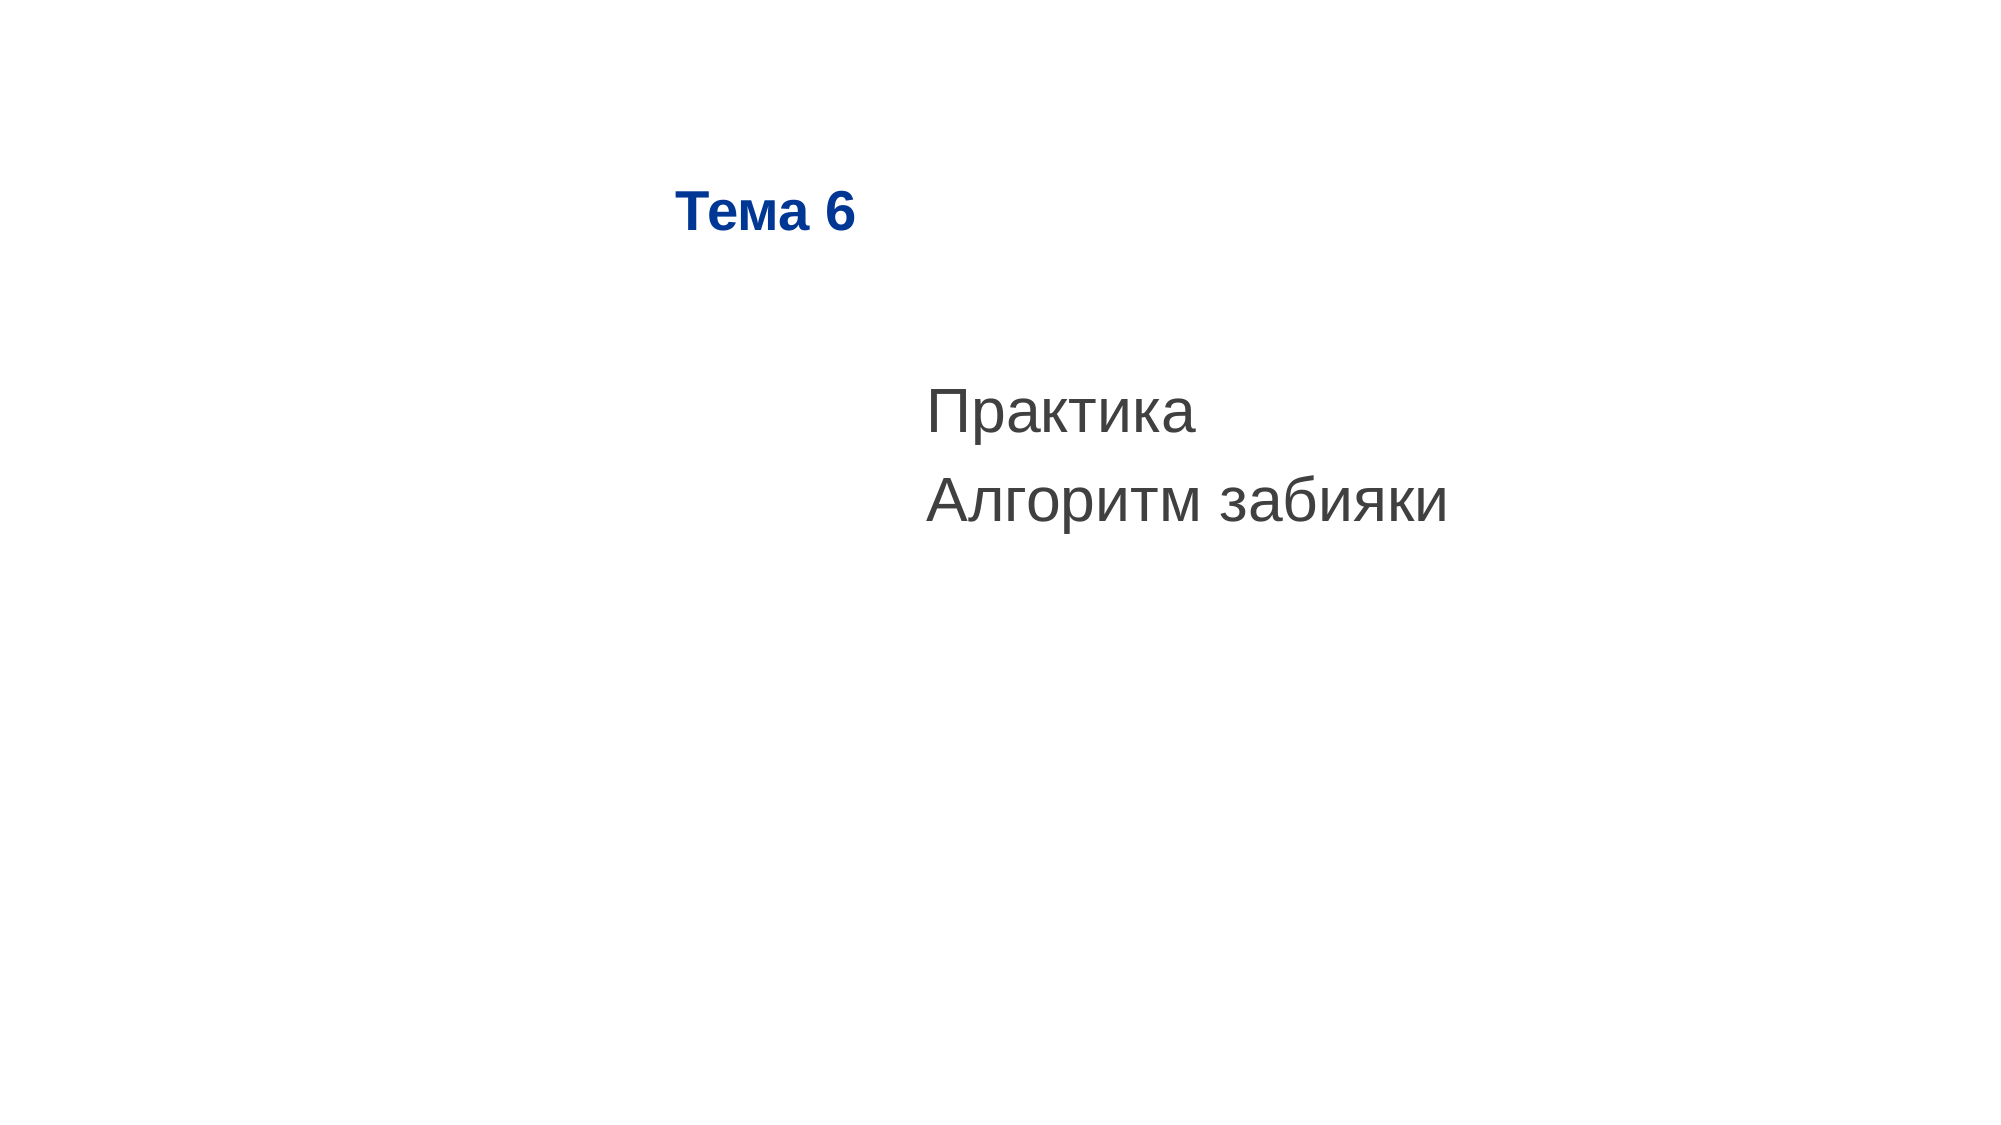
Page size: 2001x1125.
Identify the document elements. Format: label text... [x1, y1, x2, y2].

text_box Практика Алгоритм забияки [734, 272, 1736, 542]
title Тема 6 [660, 169, 1707, 247]
